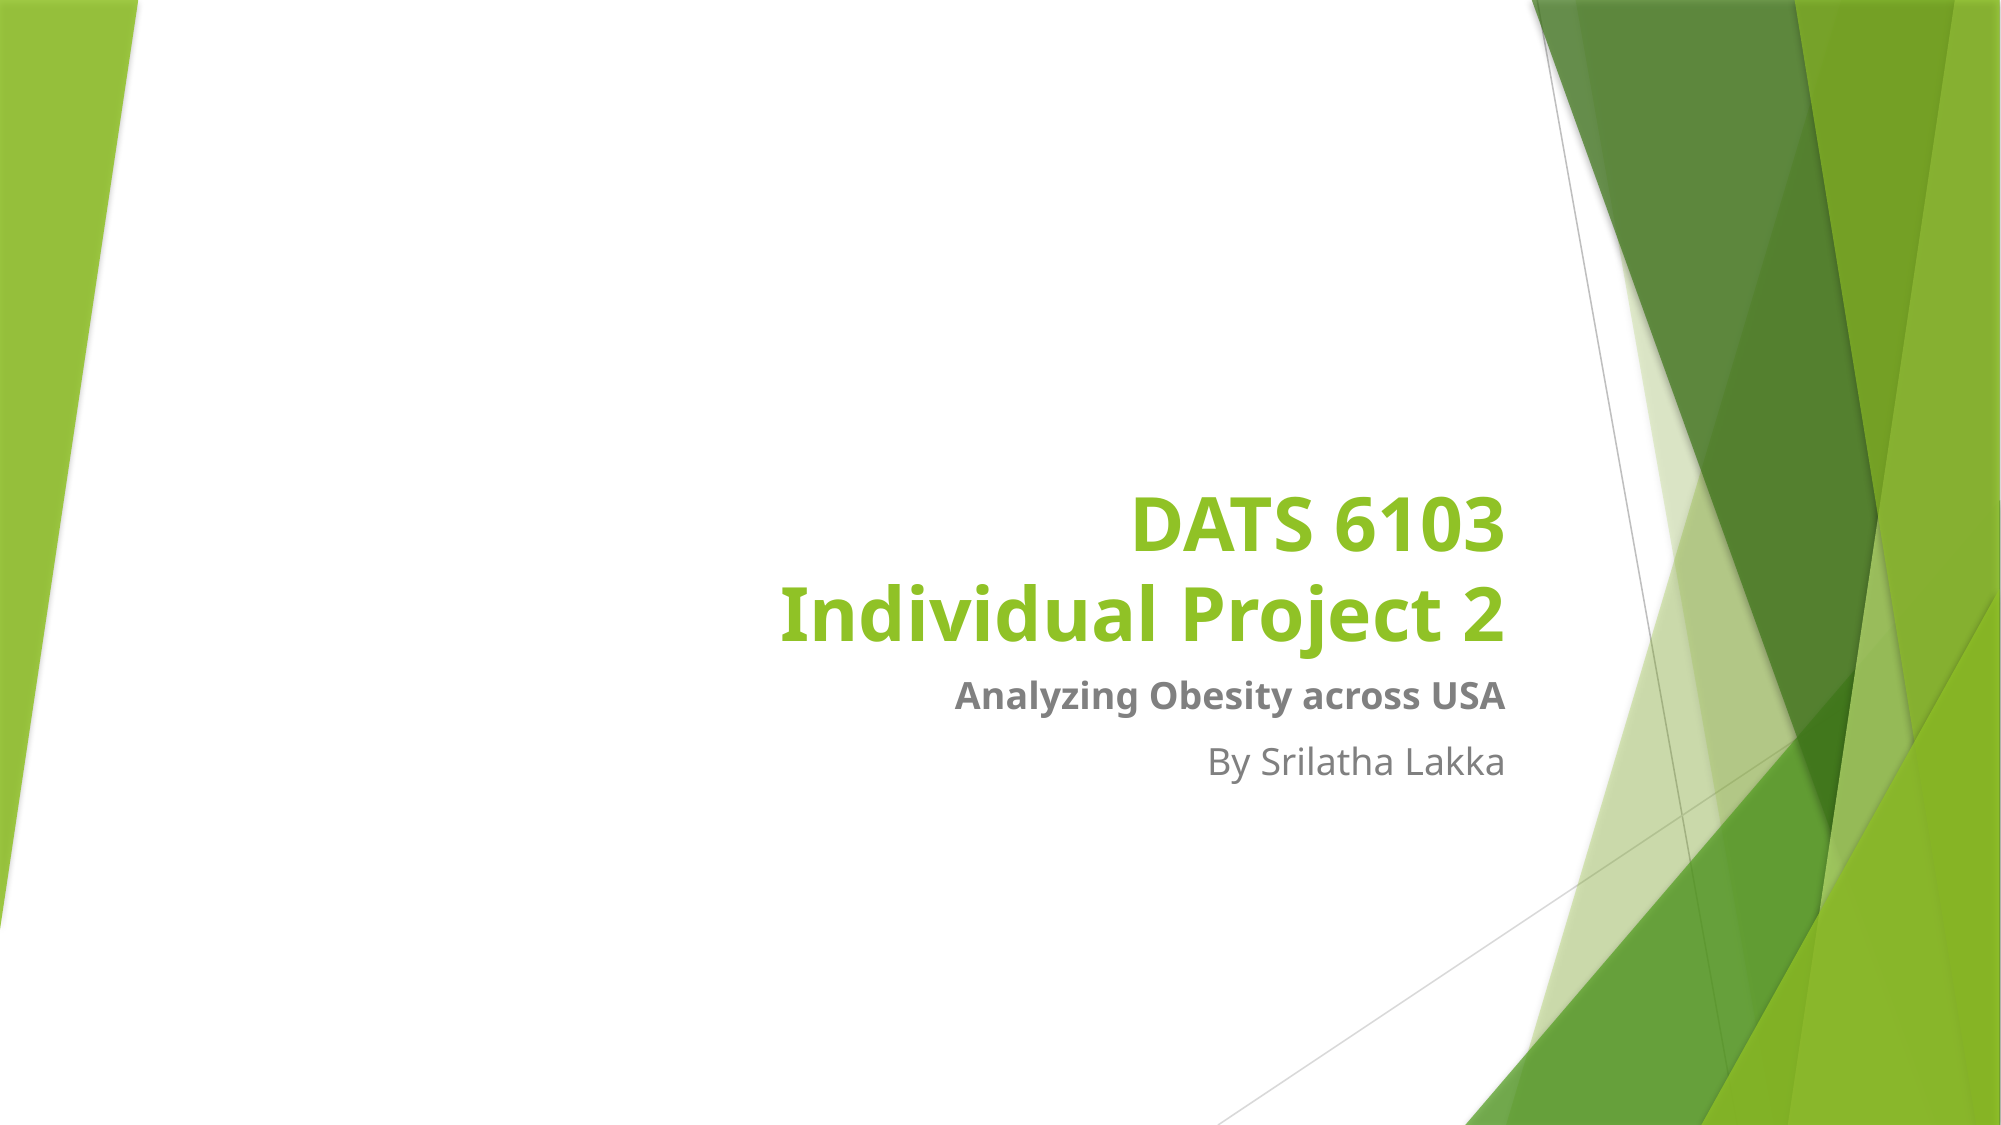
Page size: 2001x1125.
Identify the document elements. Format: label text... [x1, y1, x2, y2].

title DATS 6103 Individual Project 2 [247, 394, 1522, 664]
subtitle Analyzing Obesity across USA By Srilatha Lakka [247, 664, 1522, 845]
